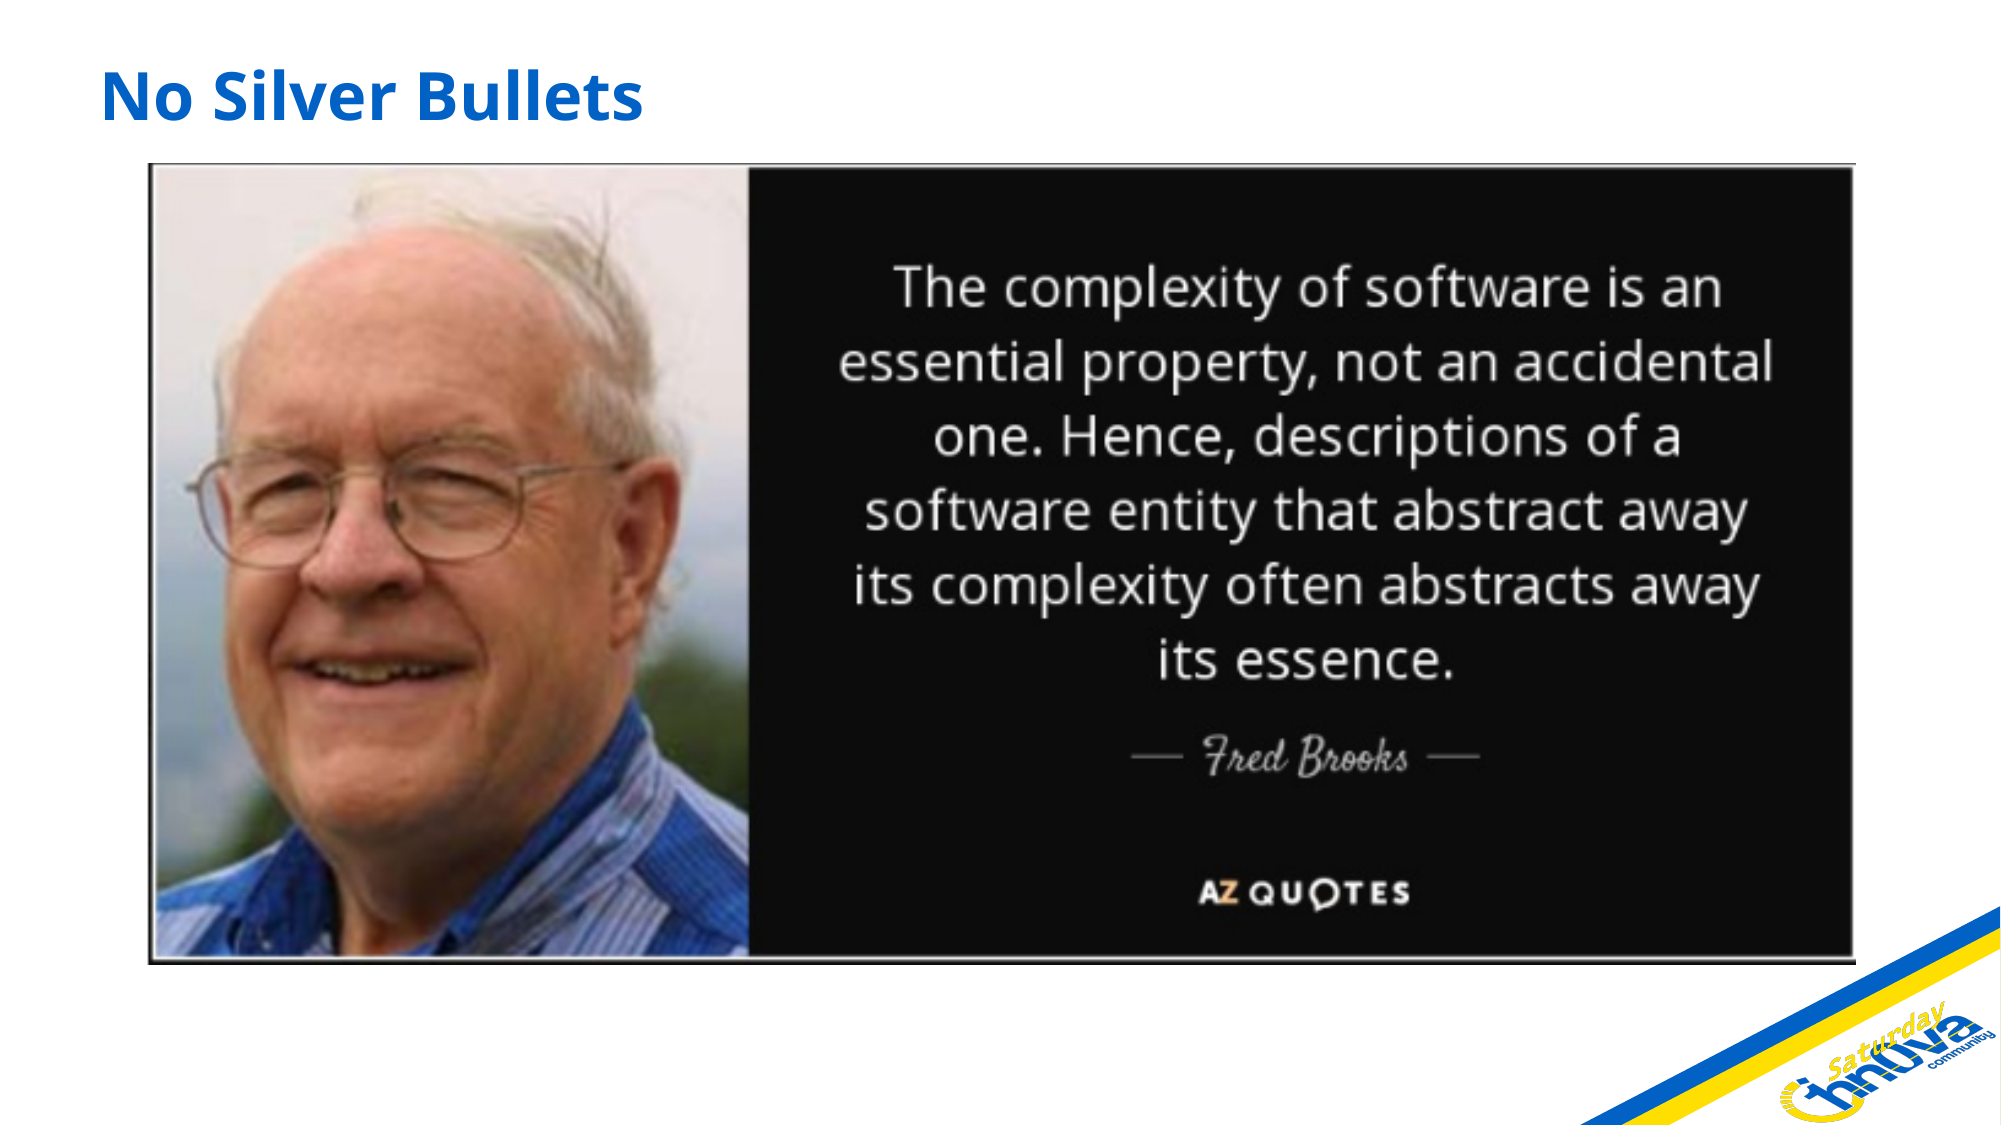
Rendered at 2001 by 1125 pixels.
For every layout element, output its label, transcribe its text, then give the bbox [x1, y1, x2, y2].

title No Silver Bullets [85, 28, 1939, 164]
picture [144, 163, 1856, 965]
